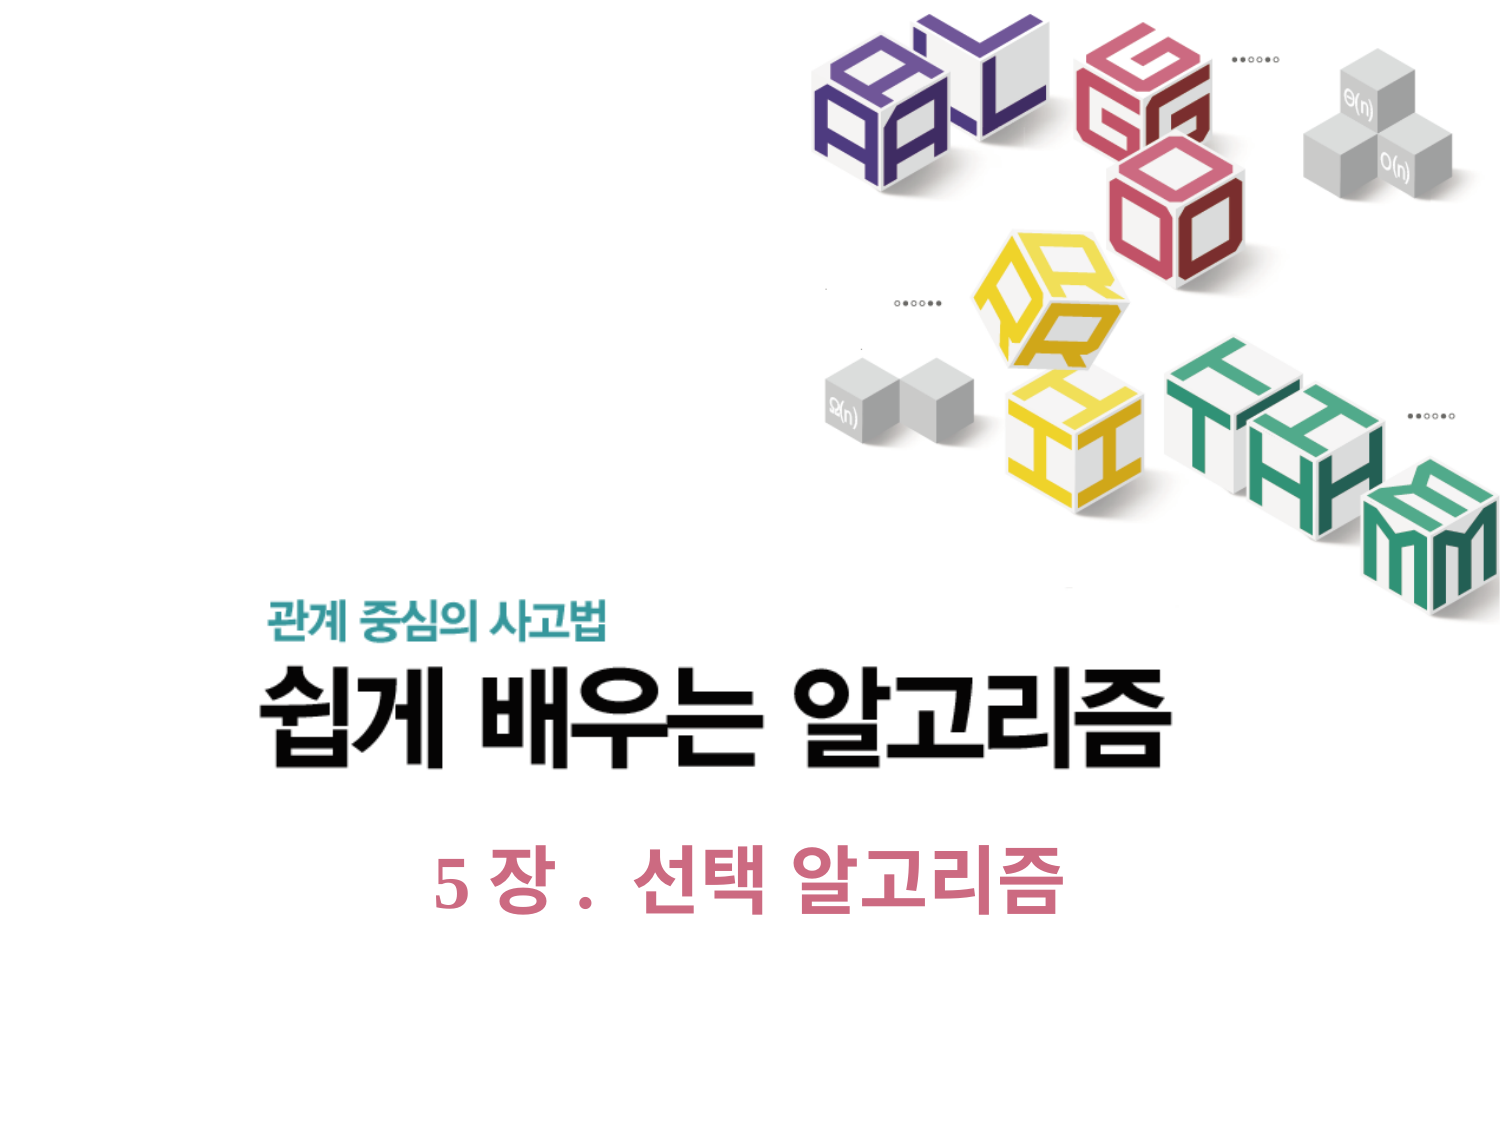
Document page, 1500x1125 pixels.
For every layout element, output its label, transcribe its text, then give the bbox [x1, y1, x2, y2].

subtitle 5장. 선택 알고리즘 [0, 826, 1500, 1042]
picture [255, 0, 1500, 792]
